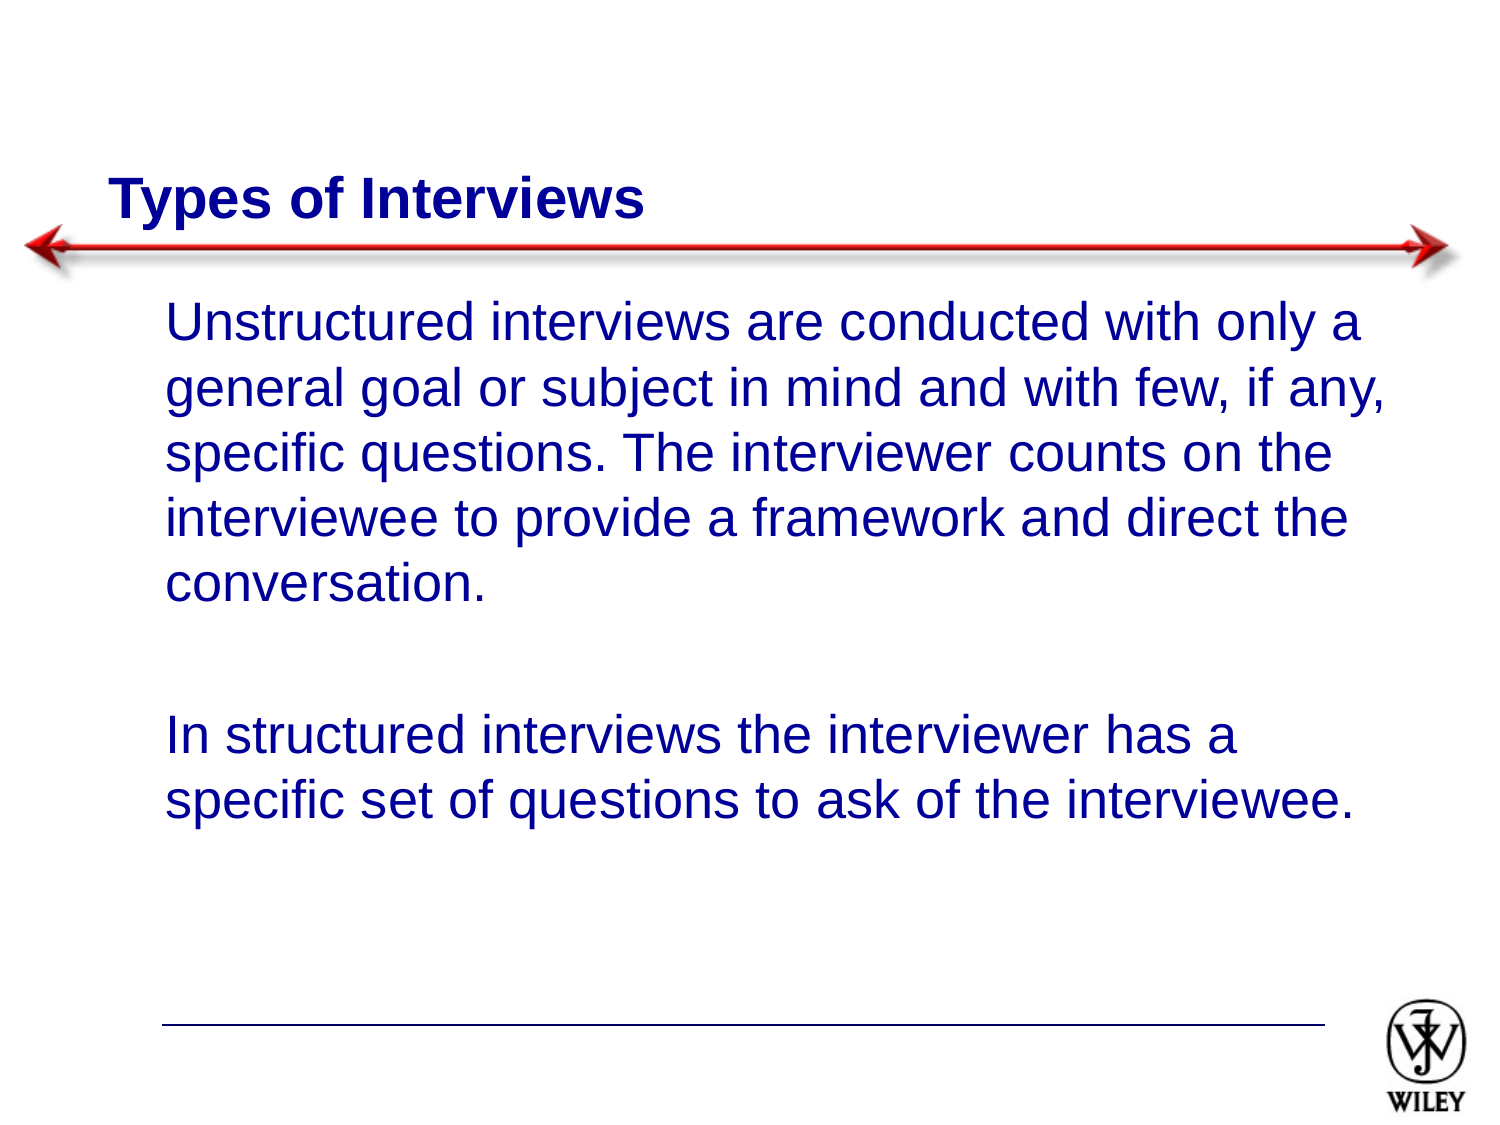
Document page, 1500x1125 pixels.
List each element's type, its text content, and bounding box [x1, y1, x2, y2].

picture [24, 224, 1471, 291]
picture [1381, 991, 1473, 1117]
list Unstructured interviews are conducted with only a general goal or subject in mind and with few, if any, specific questions. The interviewer counts on the interviewee to provide a framework and direct the conversation. In structured interviews the interviewer has a specific set of questions to ask of the interviewee. [93, 275, 1407, 1025]
title Types of Interviews [93, 50, 1369, 238]
